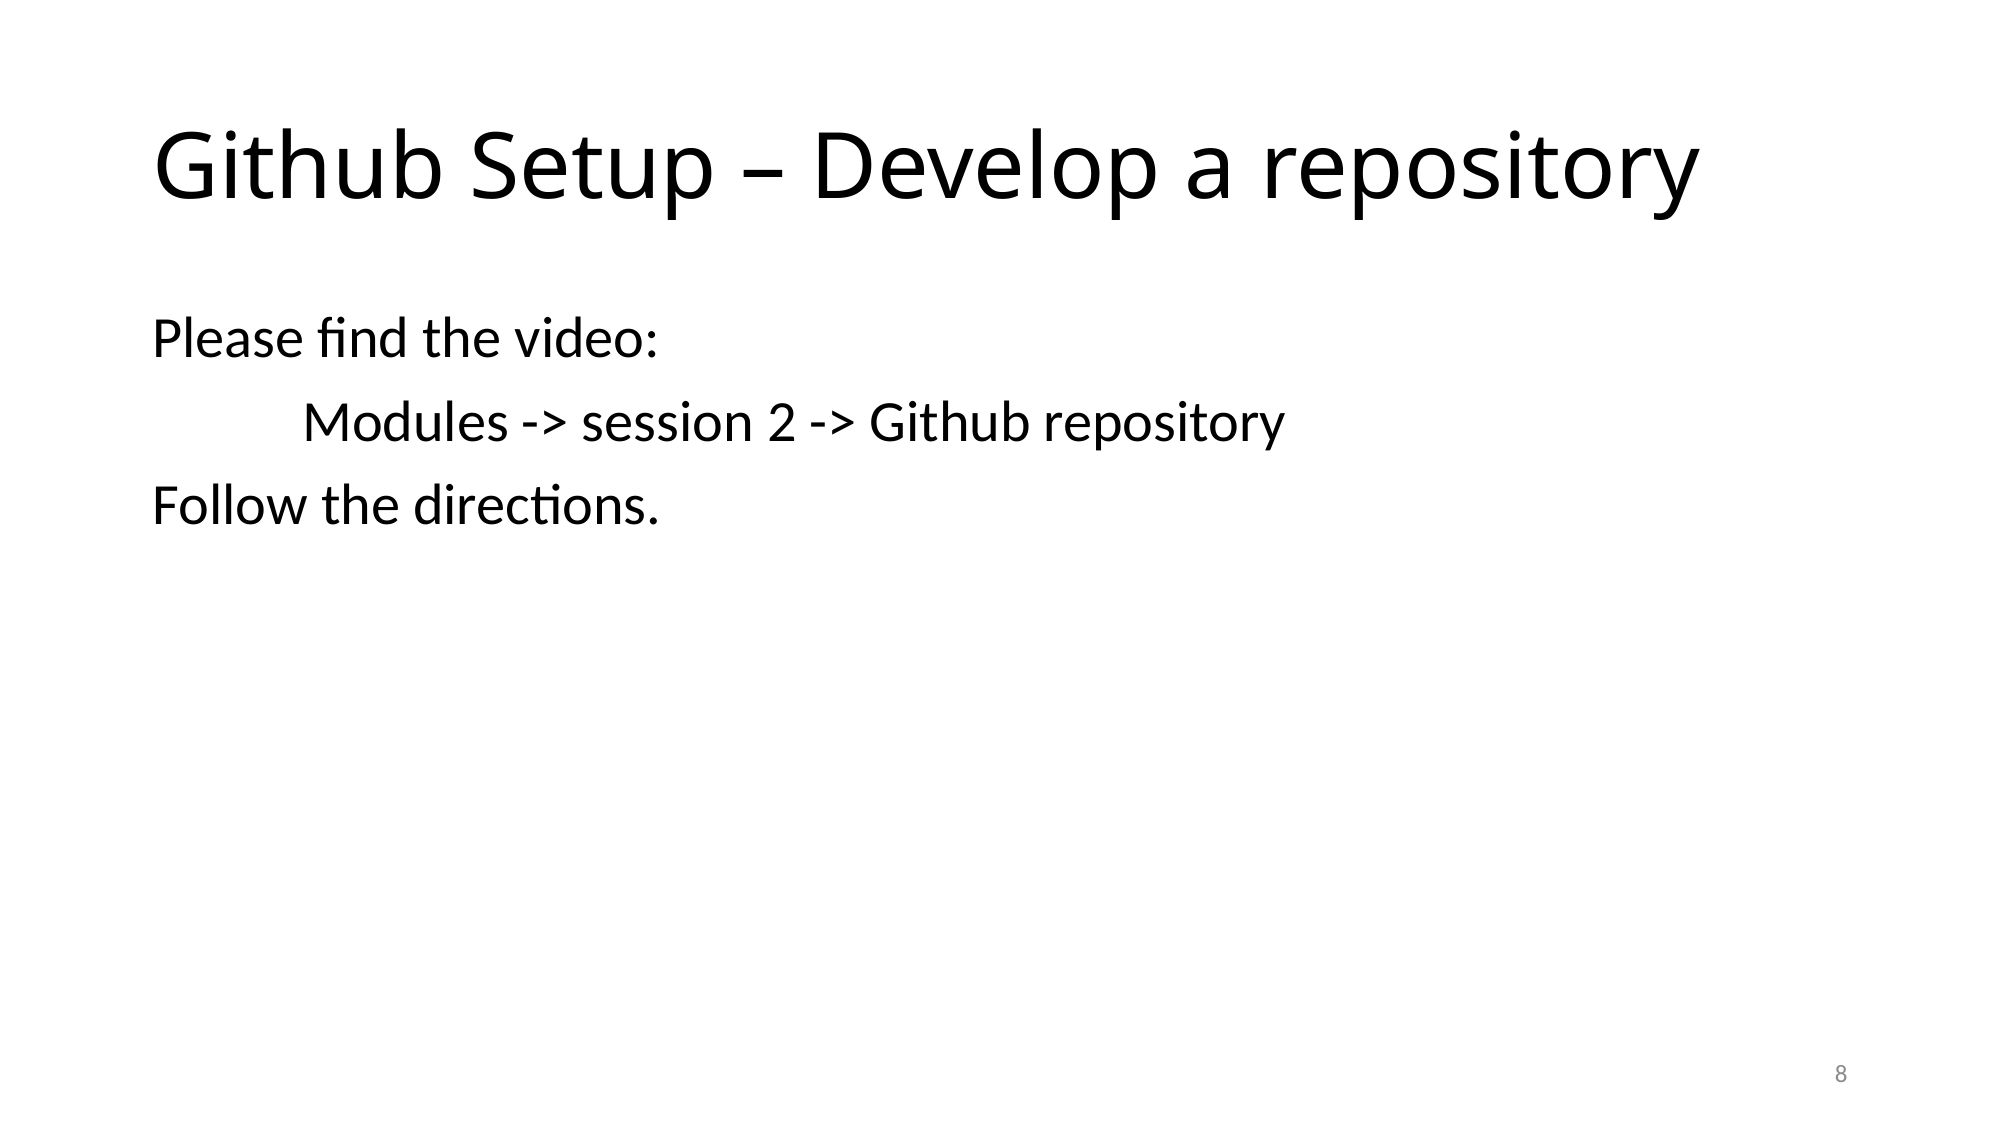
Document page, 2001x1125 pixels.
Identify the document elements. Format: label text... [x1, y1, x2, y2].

title Github Setup – Develop a repository [137, 59, 1863, 278]
slide_number 8 [1412, 1042, 1863, 1103]
list Please find the video: Modules -> session 2 -> Github repository Follow the directions. [137, 299, 1863, 1014]
